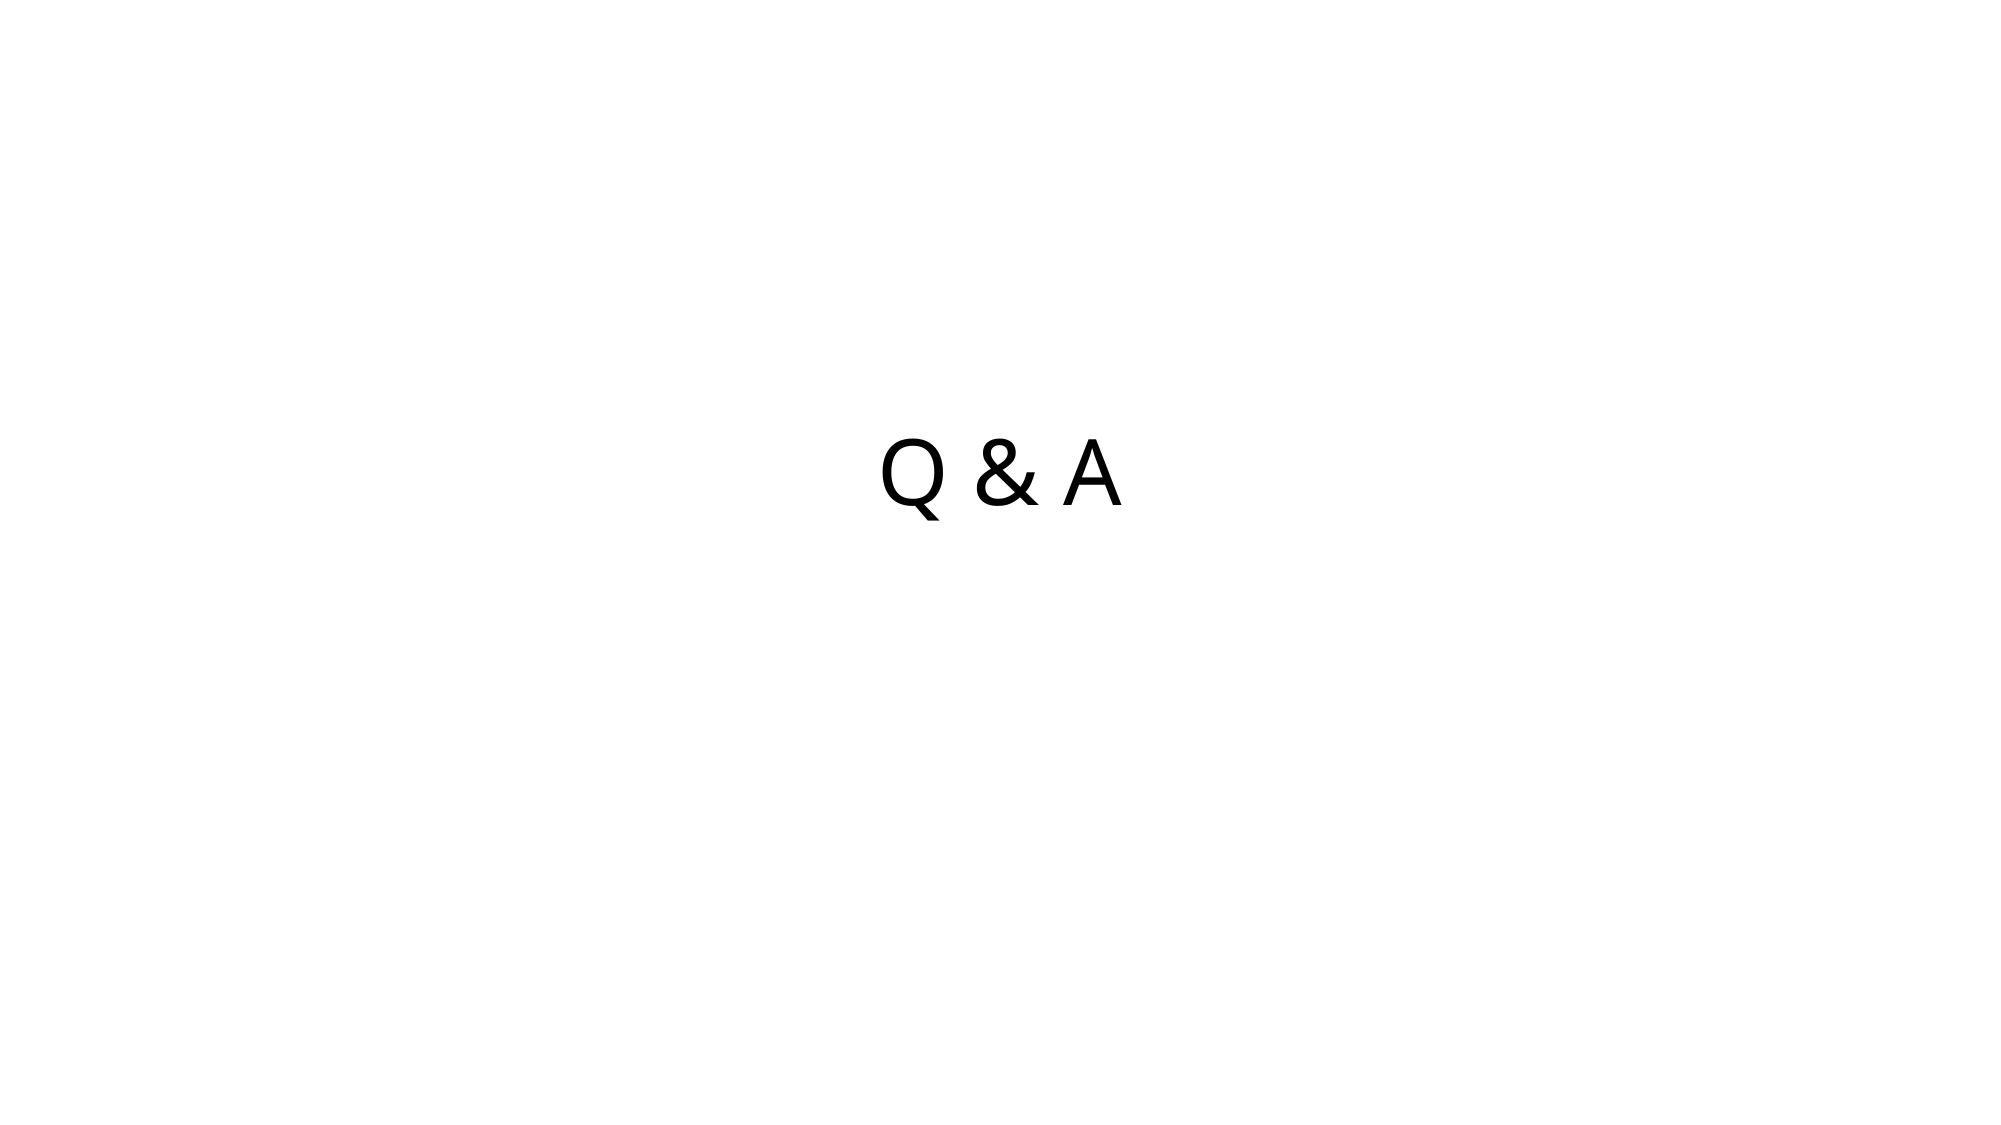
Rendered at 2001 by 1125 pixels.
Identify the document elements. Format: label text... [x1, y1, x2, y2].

title Q & A [137, 59, 1863, 892]
